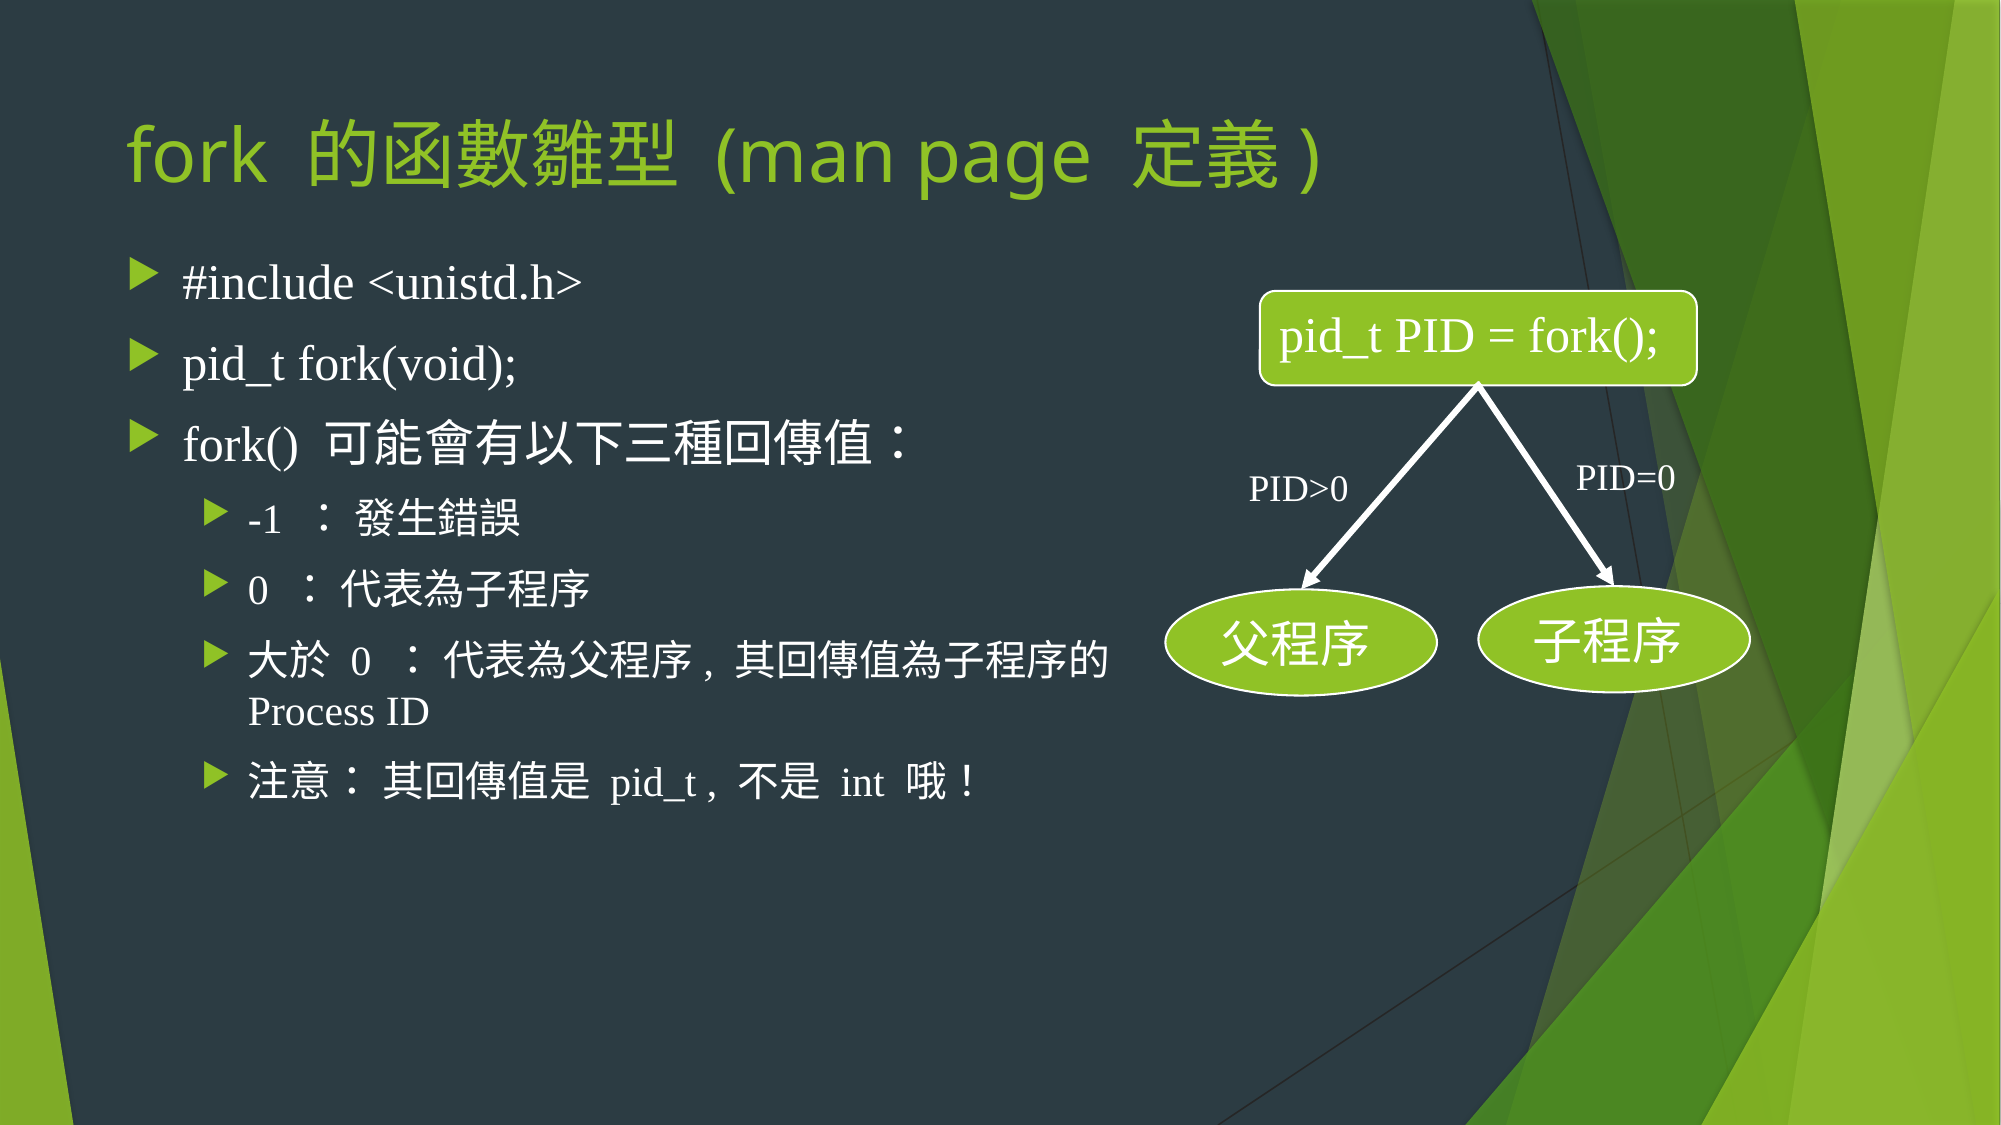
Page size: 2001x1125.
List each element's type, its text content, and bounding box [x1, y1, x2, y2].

text_box PID>0 [1233, 456, 1295, 517]
text_box 子程序 [1478, 586, 1750, 693]
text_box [1479, 384, 1615, 587]
list #include <unistd.h> pid_t fork(void); fork() 可能會有以下三種回傳值： -1 ： 發生錯誤 0 ： 代表為子程序 大於 0 ： 代表為父程序, 其回傳值為子程序的 Process ID 注意： 其回傳值是 pid_t , 不是 int 哦！ [111, 241, 1166, 1065]
text_box PID=0 [1618, 446, 1692, 506]
text_box pid_t PID = fork(); [1259, 290, 1697, 386]
title fork 的函數雛型 (man page 定義) [111, 99, 1725, 317]
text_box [1300, 384, 1479, 590]
text_box 父程序 [1165, 589, 1437, 696]
